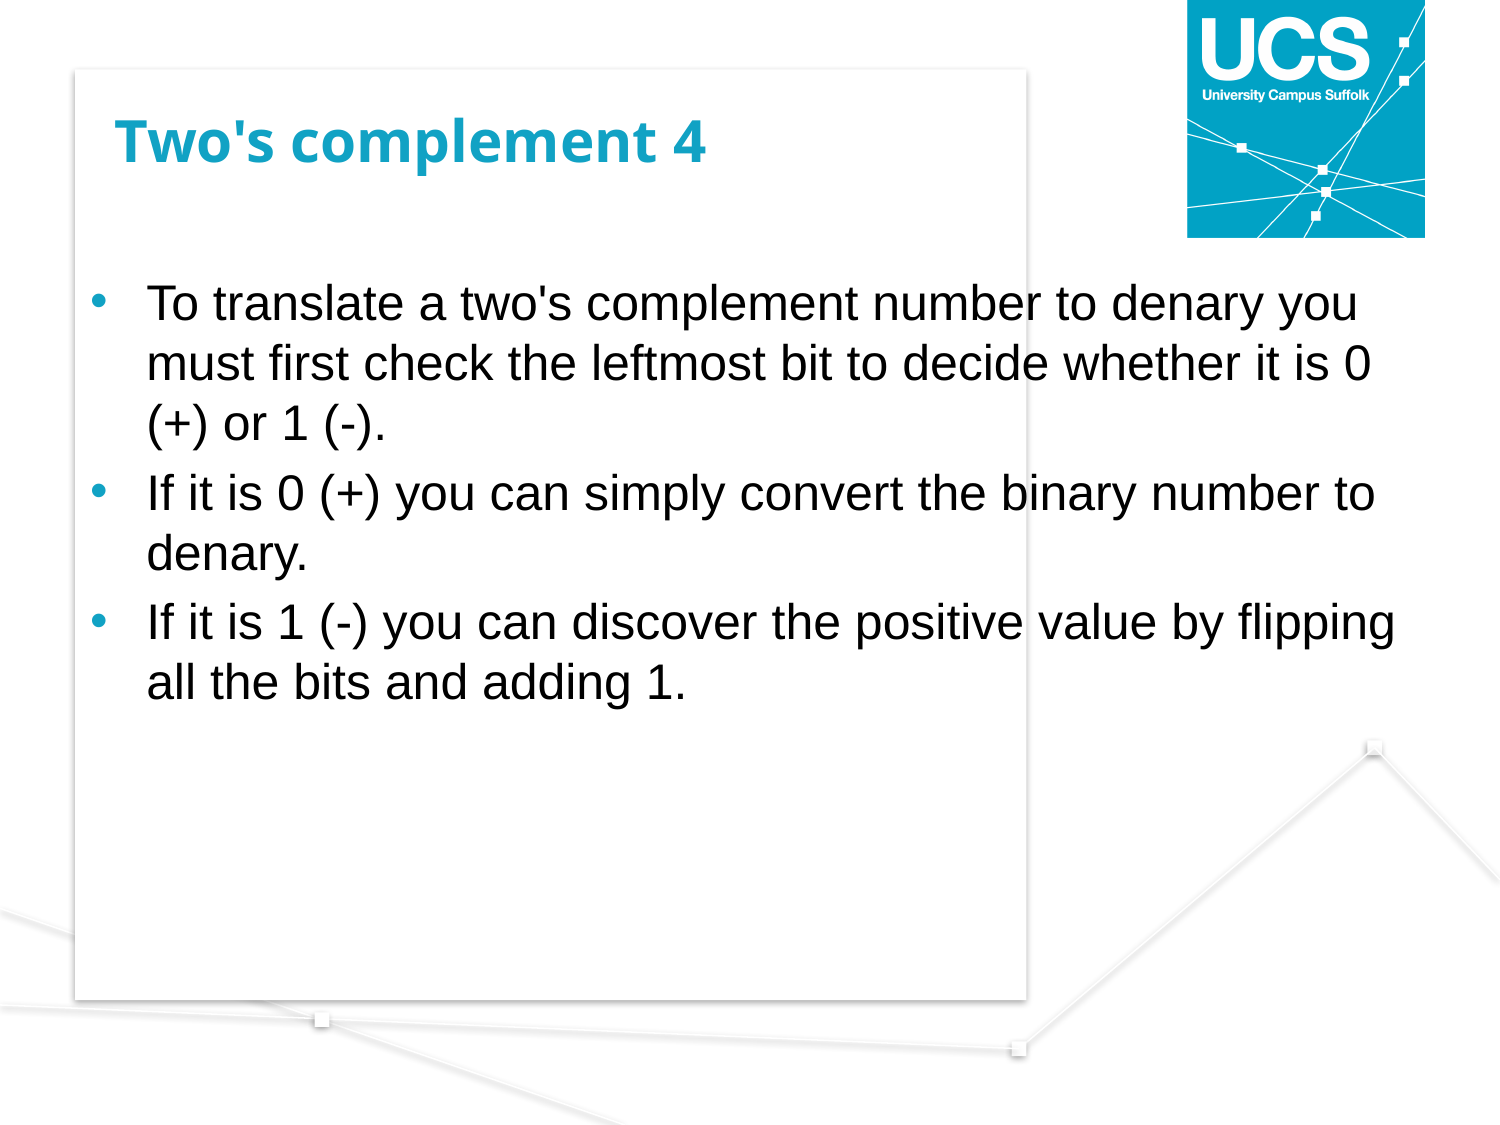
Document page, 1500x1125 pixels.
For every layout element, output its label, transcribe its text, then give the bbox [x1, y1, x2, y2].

title Two's complement 4 [99, 44, 1012, 233]
list To translate a two's complement number to denary you must first check the leftmost bit to decide whether it is 0 (+) or 1 (-). If it is 0 (+) you can simply convert the binary number to denary. If it is 1 (-) you can discover the positive value by flipping all the bits and adding 1. [74, 262, 1424, 1006]
picture [1187, 0, 1425, 238]
